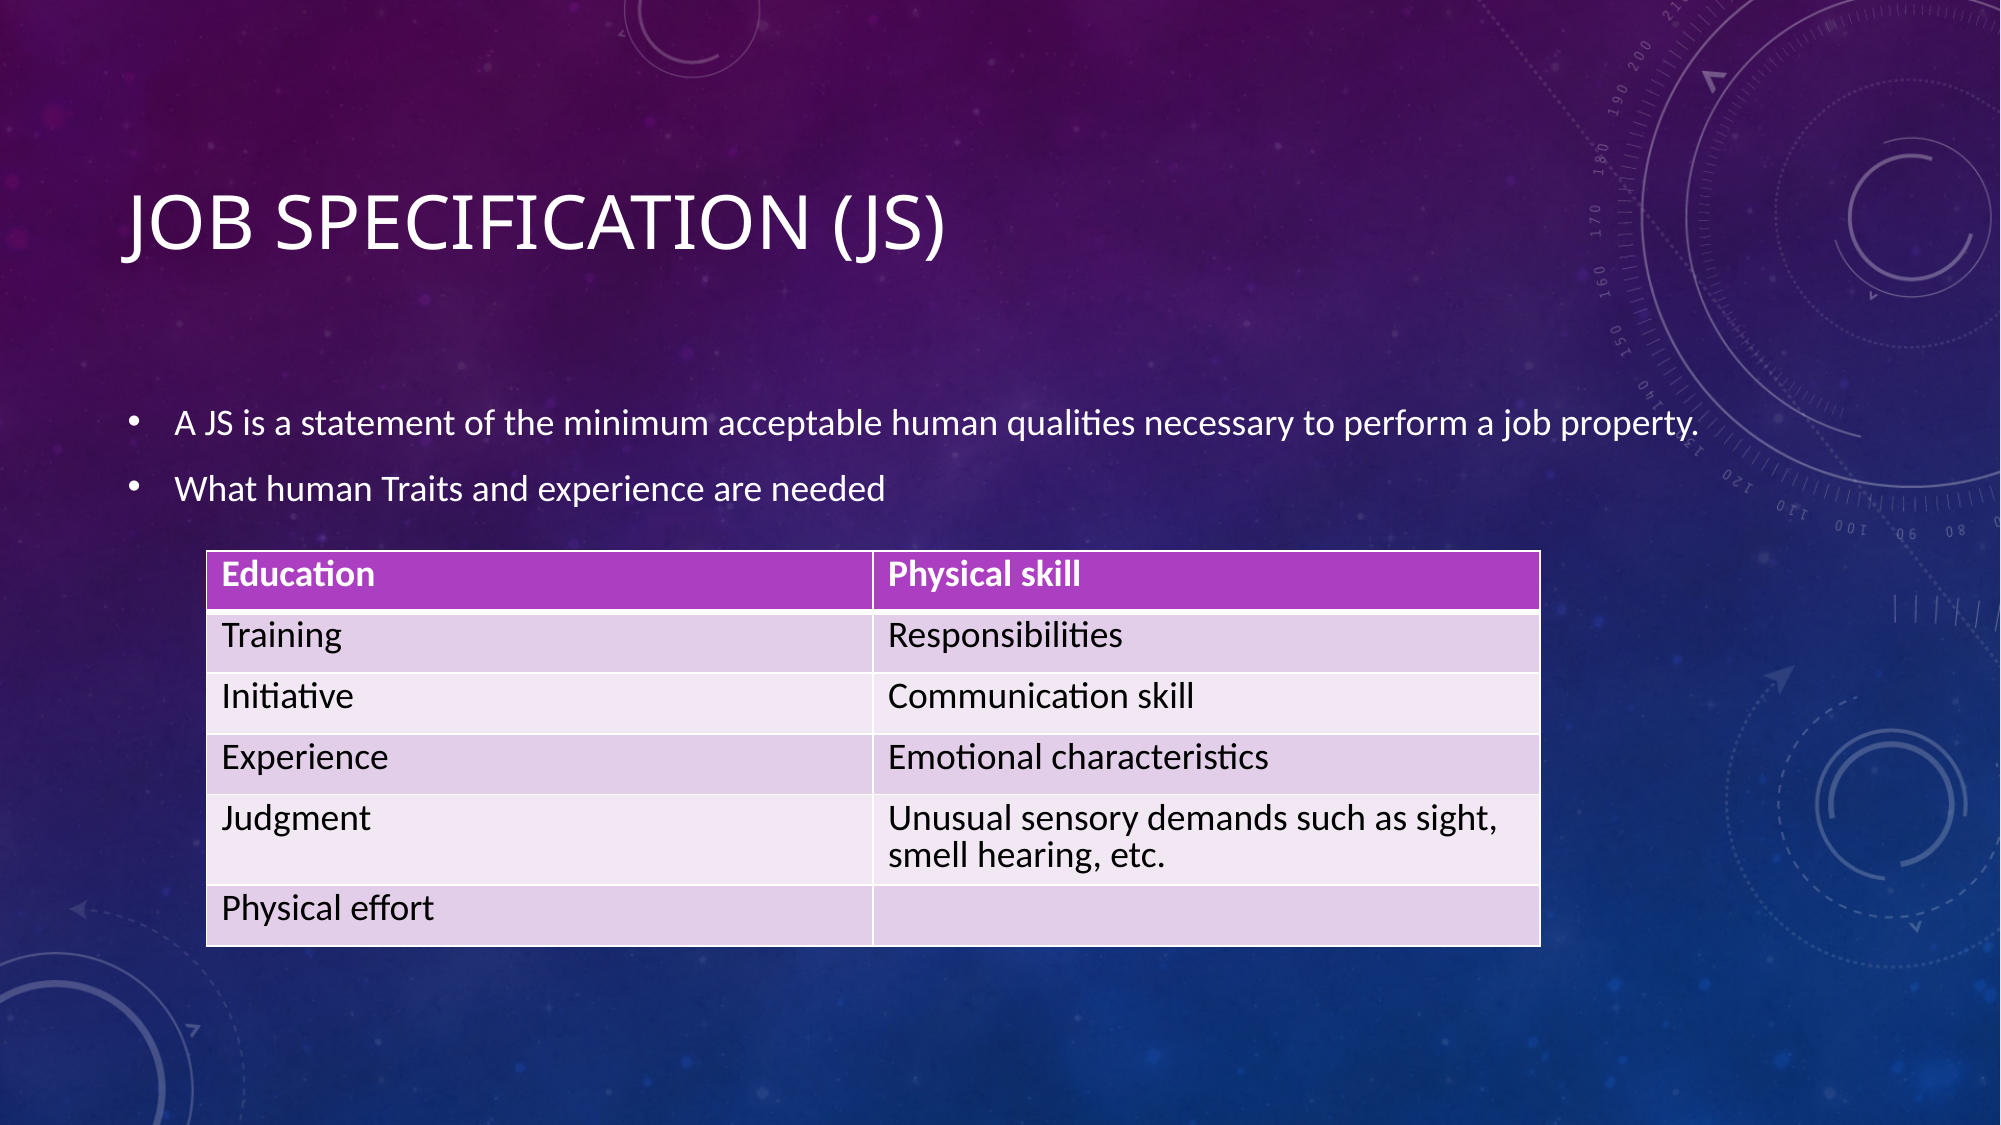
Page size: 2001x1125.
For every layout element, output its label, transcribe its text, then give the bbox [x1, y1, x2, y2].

table_cell Initiative [207, 674, 872, 733]
table_cell Unusual sensory demands such as sight, smell hearing, etc. [874, 795, 1539, 884]
table_cell Responsibilities [874, 615, 1539, 672]
table_cell [874, 886, 1539, 945]
table_cell Communication skill [874, 674, 1539, 733]
picture [0, 0, 2001, 1125]
title Job specification (JS) [112, 99, 1775, 339]
list A JS is a statement of the minimum acceptable human qualities necessary to perform a job property. What human Traits and experience are needed [112, 351, 1775, 950]
table_header Physical skill [874, 552, 1539, 609]
table_cell Experience [207, 735, 872, 794]
table_cell Judgment [207, 795, 872, 884]
table_header Education [207, 552, 872, 609]
table_cell Training [207, 615, 872, 672]
table_cell Physical effort [207, 886, 872, 945]
table_cell Emotional characteristics [874, 735, 1539, 794]
